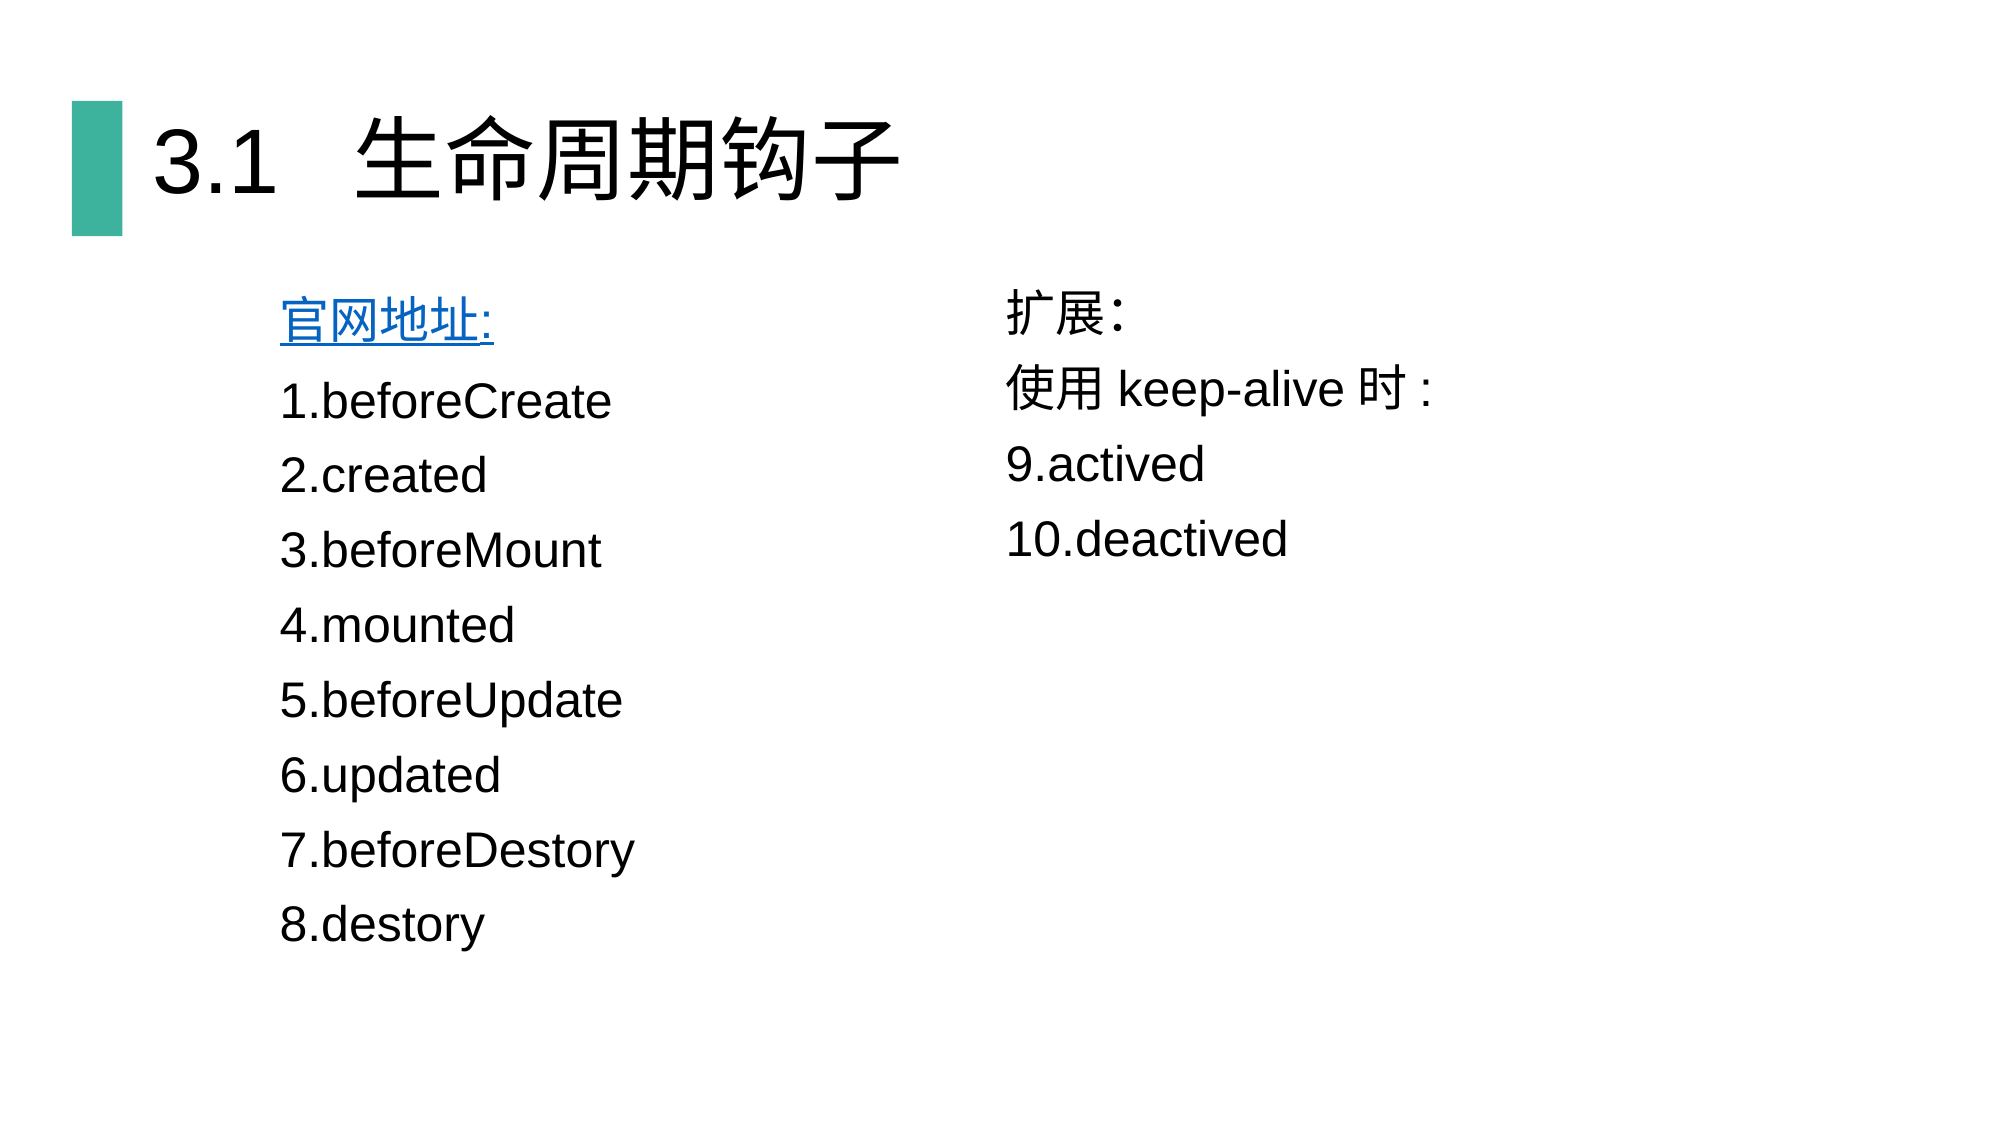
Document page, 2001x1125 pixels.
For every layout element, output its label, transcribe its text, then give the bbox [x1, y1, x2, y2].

list 官网地址: 1.beforeCreate 2.created 3.beforeMount 4.mounted 5.beforeUpdate 6.updated 7.beforeDestory 8.destory [264, 281, 803, 1019]
text_box 扩展： 使用keep-alive时: 9.actived 10.deactived [990, 281, 1529, 1019]
title 3.1 生命周期钩子 [137, 90, 1863, 238]
